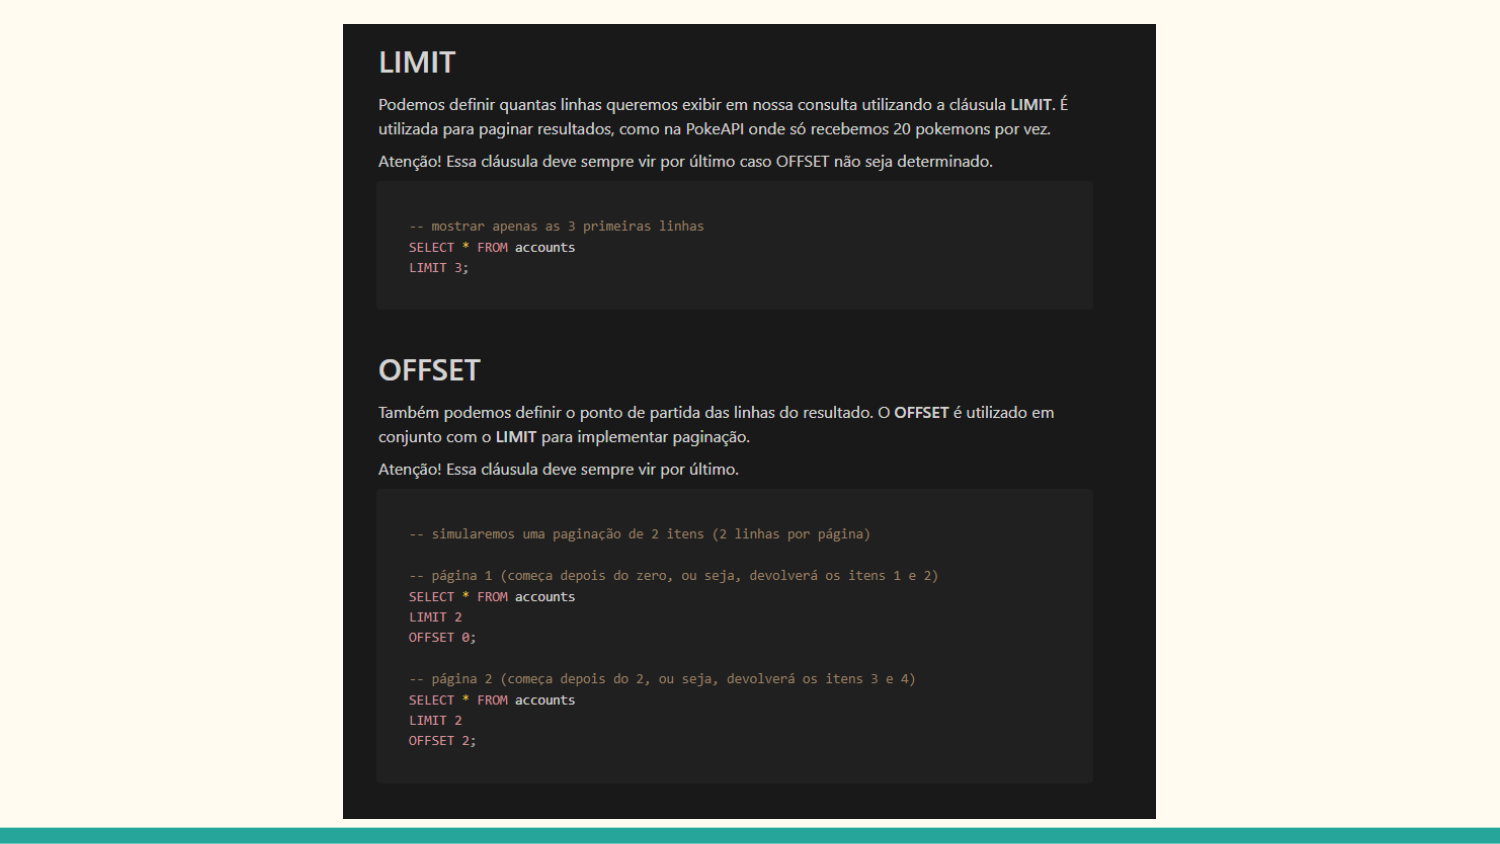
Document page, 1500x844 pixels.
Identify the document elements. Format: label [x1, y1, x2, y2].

picture [343, 24, 1157, 819]
